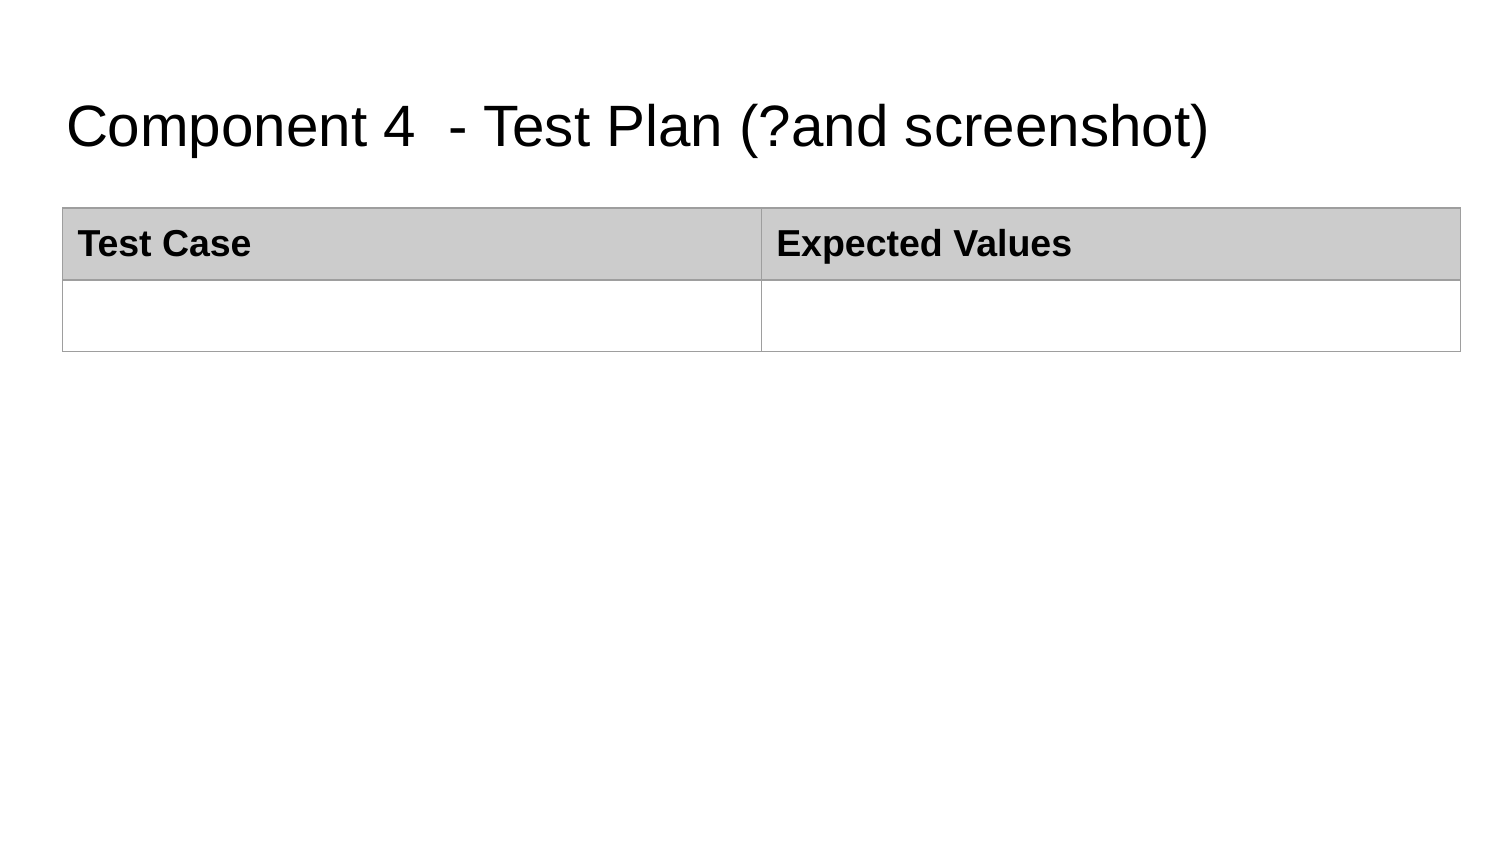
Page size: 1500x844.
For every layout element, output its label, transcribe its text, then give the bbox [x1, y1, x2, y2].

table_header Expected Values [762, 209, 1460, 279]
table_header Test Case [63, 209, 761, 279]
table_cell [63, 281, 761, 351]
title Component 4 - Test Plan (?and screenshot) [51, 72, 1449, 167]
table_cell [762, 281, 1460, 351]
